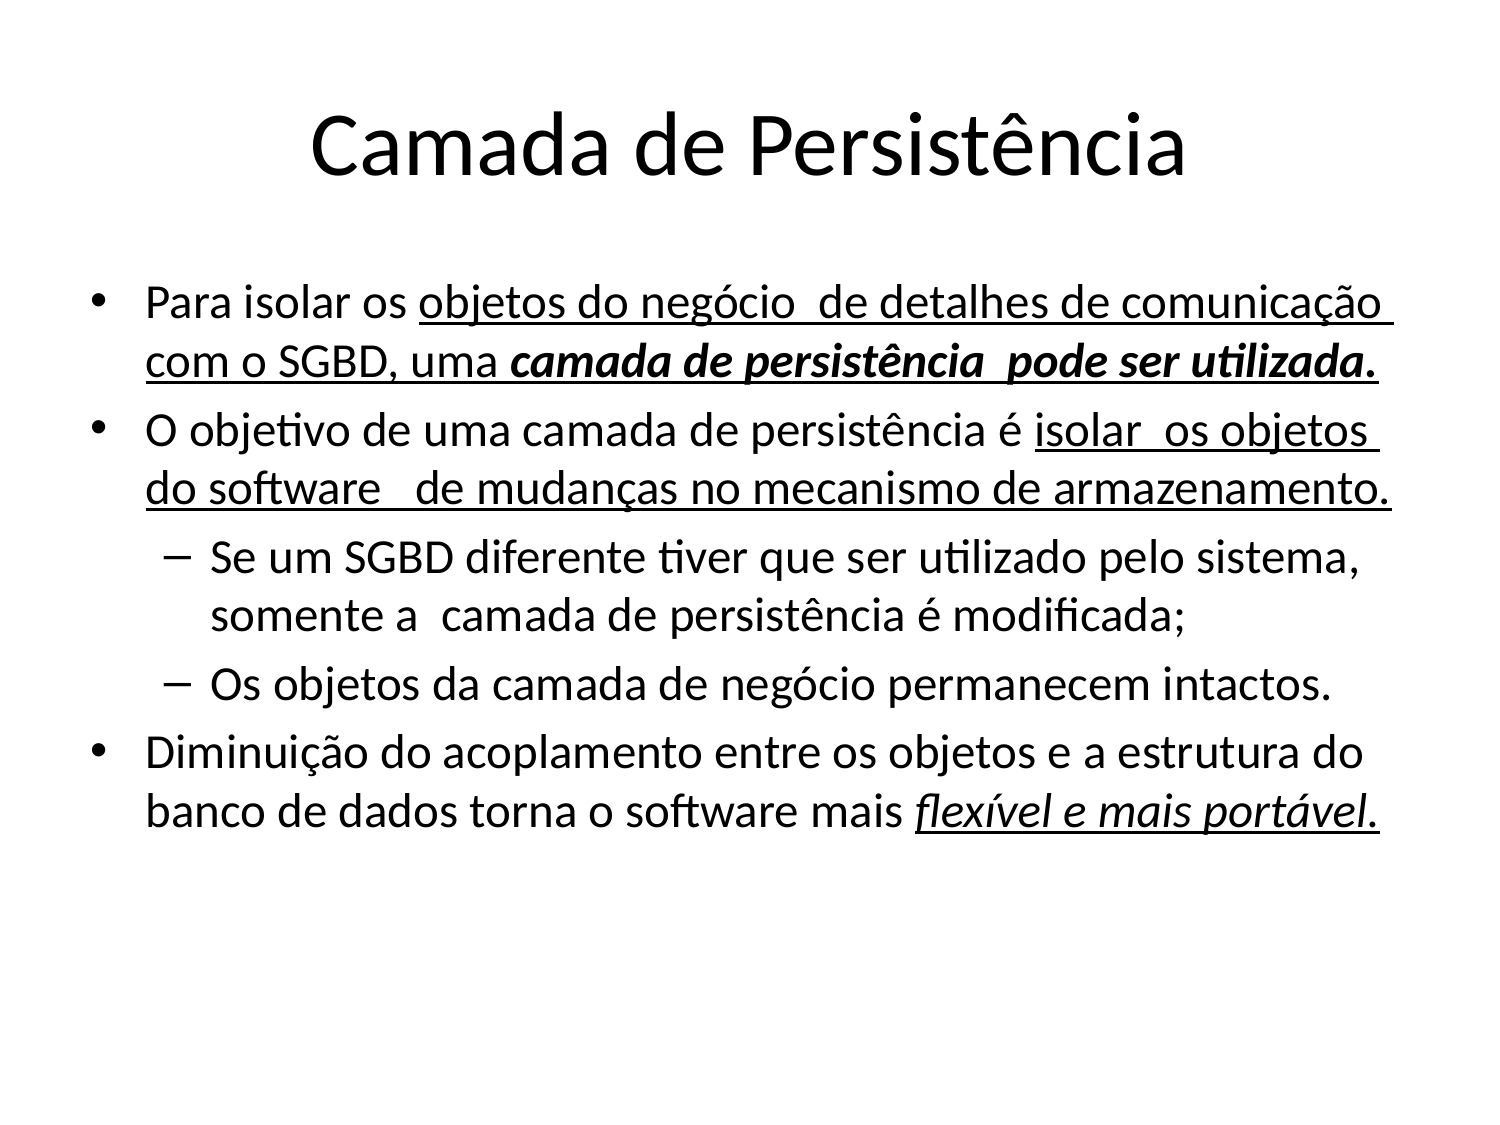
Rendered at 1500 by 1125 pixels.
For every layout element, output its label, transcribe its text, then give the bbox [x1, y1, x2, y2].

title Camada de Persistência [75, 45, 1425, 233]
list Para isolar os objetos do negócio de detalhes de comunicação com o SGBD, uma camada de persistência pode ser utilizada. O objetivo de uma camada de persistência é isolar os objetos do software de mudanças no mecanismo de armazenamento. Se um SGBD diferente tiver que ser utilizado pelo sistema, somente a camada de persistência é modificada; Os objetos da camada de negócio permanecem intactos. Diminuição do acoplamento entre os objetos e a estrutura do banco de dados torna o software mais flexível e mais portável. [75, 262, 1425, 1005]
